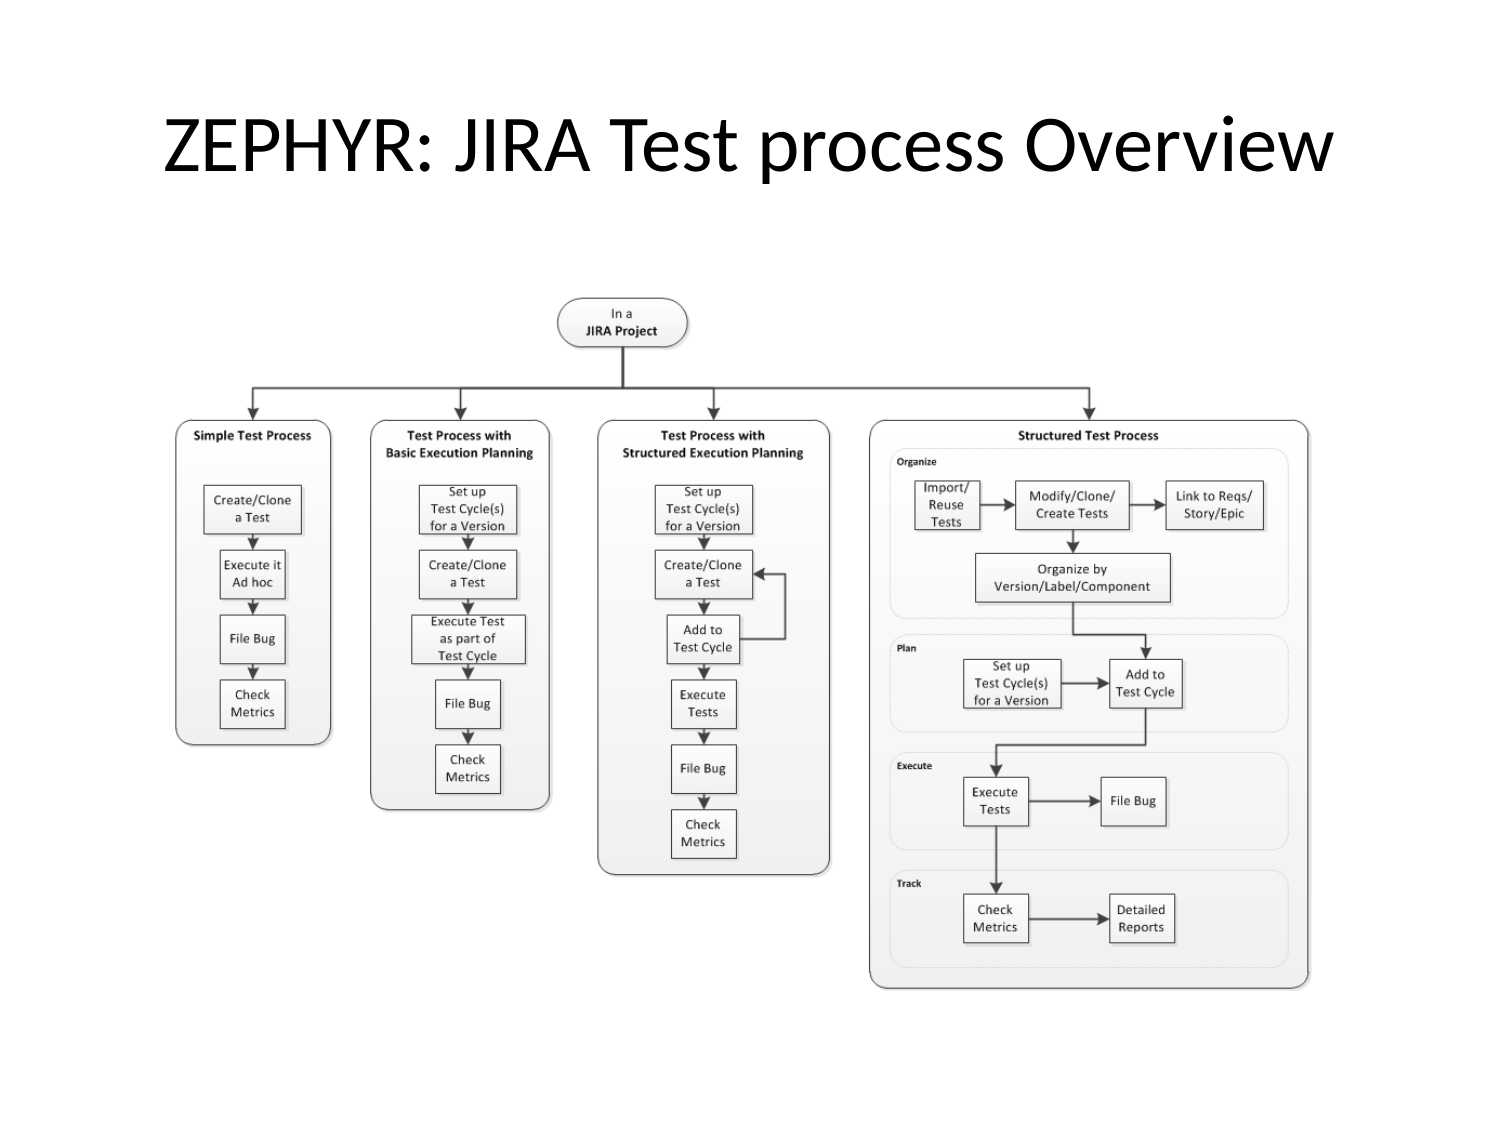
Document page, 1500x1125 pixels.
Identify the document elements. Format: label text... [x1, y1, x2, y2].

title ZEPHYR: JIRA Test process Overview [75, 45, 1425, 233]
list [118, 262, 1382, 1006]
